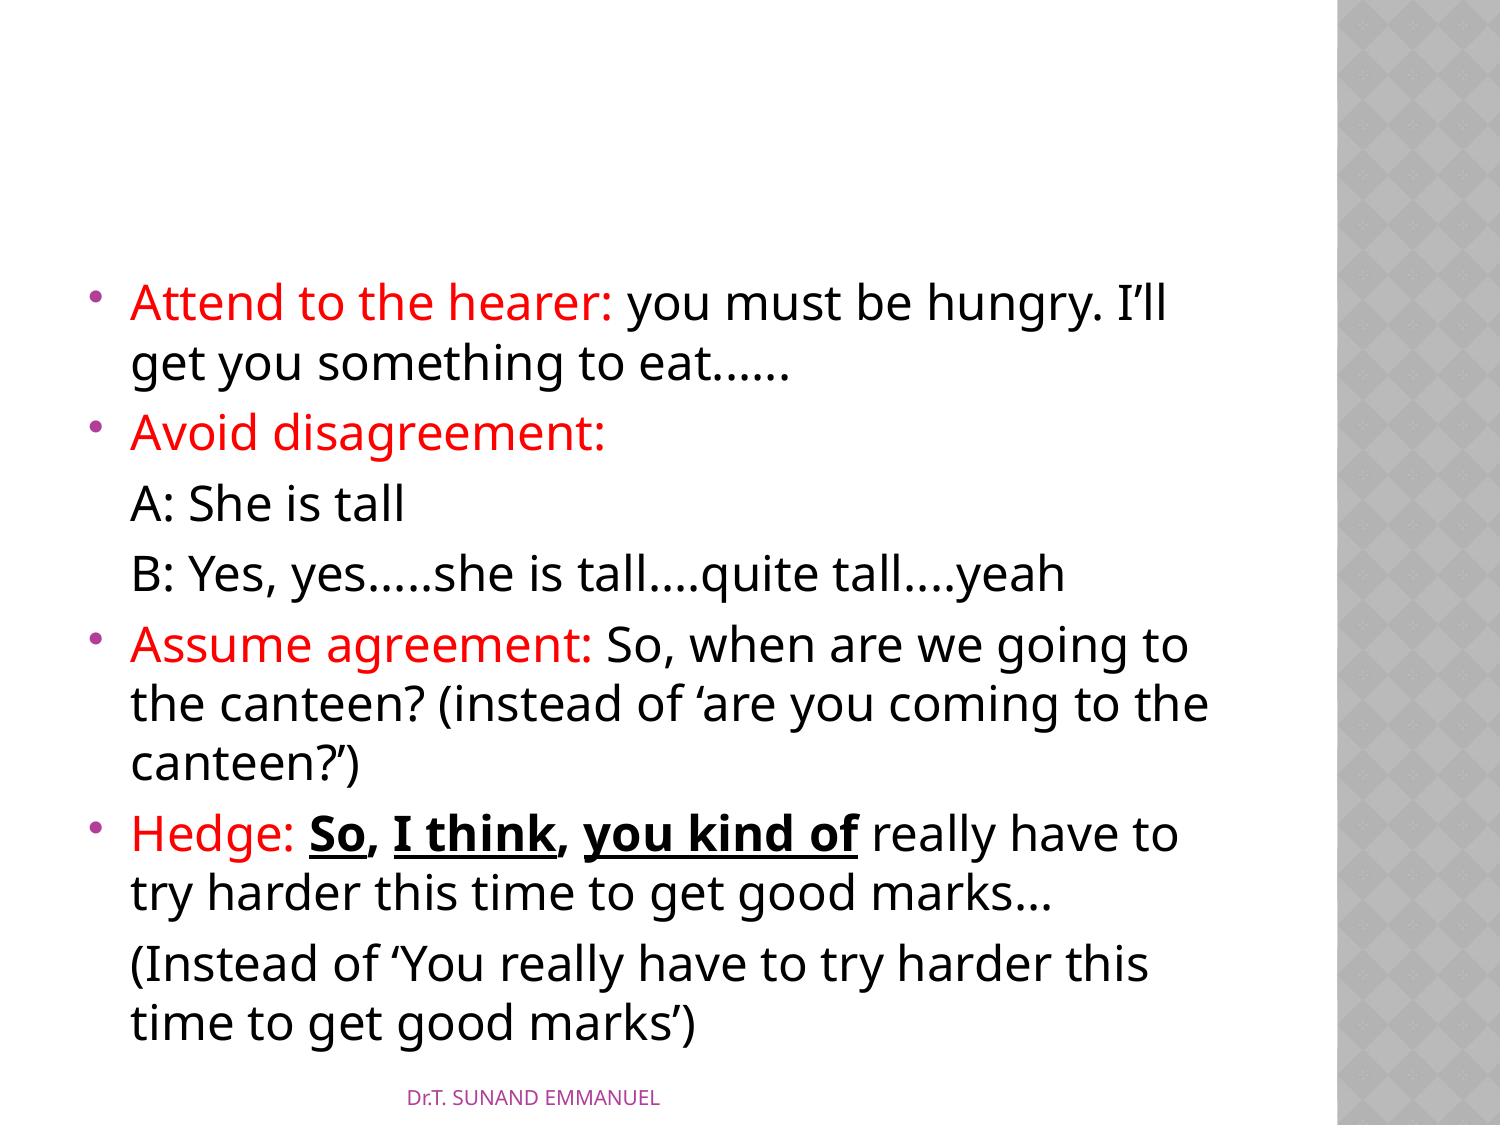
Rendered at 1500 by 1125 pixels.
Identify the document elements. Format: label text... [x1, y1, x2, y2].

footer Dr.T. SUNAND EMMANUEL [75, 1075, 675, 1114]
list Attend to the hearer: you must be hungry. I’ll get you something to eat...... Avoid disagreement: A: She is tall B: Yes, yes.....she is tall....quite tall....yeah Assume agreement: So, when are we going to the canteen? (instead of ‘are you coming to the canteen?’) Hedge: So, I think, you kind of really have to try harder this time to get good marks... (Instead of ‘You really have to try harder this time to get good marks’) [75, 264, 1263, 1059]
